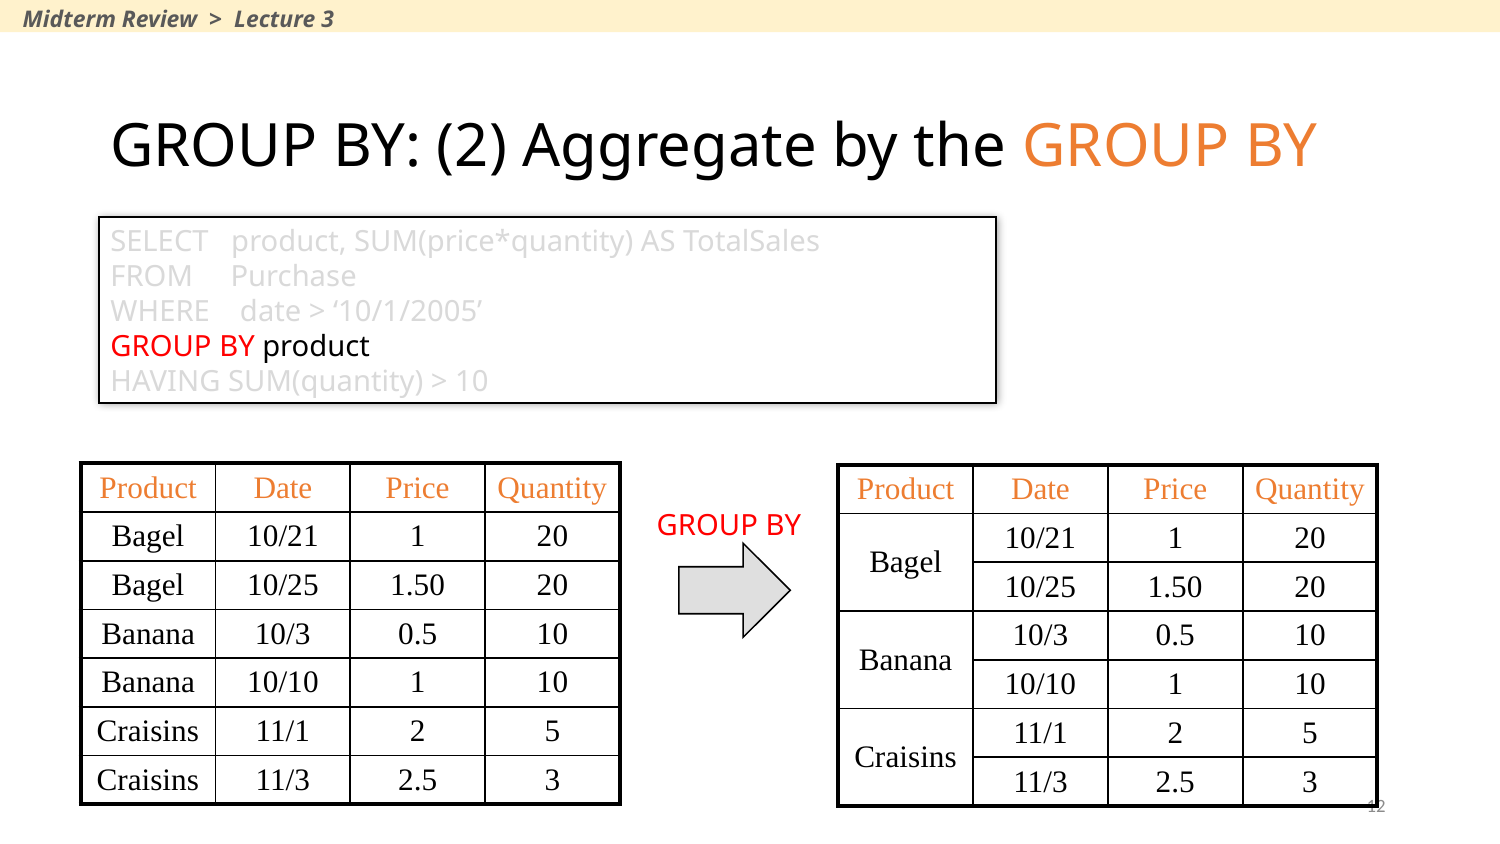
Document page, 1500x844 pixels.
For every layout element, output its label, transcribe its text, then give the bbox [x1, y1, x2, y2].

table_cell 11/3 [974, 758, 1107, 804]
table_header Product [840, 467, 972, 513]
table_cell 10/10 [974, 661, 1107, 708]
table_cell 11/1 [974, 709, 1107, 756]
table_cell 20 [486, 513, 618, 560]
table_cell 10/25 [216, 562, 349, 609]
table_cell 3 [1244, 758, 1375, 804]
table_cell 2.5 [351, 756, 484, 802]
table_cell 10/3 [974, 612, 1107, 659]
table_cell 1 [351, 659, 484, 706]
table_header Price [351, 465, 484, 511]
table_cell 11/1 [216, 708, 349, 755]
table_cell 1.50 [351, 562, 484, 609]
table_header Quantity [1244, 467, 1375, 513]
table_cell 1 [1109, 514, 1242, 561]
table_cell Banana [840, 612, 972, 708]
text_box [678, 548, 791, 638]
table_cell 5 [1244, 709, 1375, 756]
table_cell 2 [1109, 709, 1242, 756]
title GROUP BY: (2) Aggregate by the GROUP BY [99, 76, 1336, 218]
table_cell 1.50 [1109, 563, 1242, 610]
table_cell 0.5 [1109, 612, 1242, 659]
table_cell 10/3 [216, 610, 349, 657]
table_header Product [83, 465, 215, 511]
table_cell Bagel [840, 514, 972, 610]
table_cell Craisins [83, 756, 215, 802]
table_header Price [1109, 467, 1242, 513]
table_cell 3 [486, 756, 618, 802]
table_cell Craisins [83, 708, 215, 755]
table_cell 20 [1244, 514, 1375, 561]
table_cell 2 [351, 708, 484, 755]
slide_number 12 [1059, 782, 1397, 827]
table_cell 10/25 [974, 563, 1107, 610]
table_cell 11/3 [216, 756, 349, 802]
table_cell 10 [486, 610, 618, 657]
table_cell 5 [486, 708, 618, 755]
table_header Date [216, 465, 349, 511]
table_cell Banana [83, 610, 215, 657]
table_cell 0.5 [351, 610, 484, 657]
table_header Date [974, 467, 1107, 513]
table_cell Craisins [840, 709, 972, 804]
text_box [0, 0, 1500, 41]
table_cell 10 [1244, 612, 1375, 659]
table_cell 10/21 [216, 513, 349, 560]
table_header Quantity [486, 465, 618, 511]
table_cell 20 [1244, 563, 1375, 610]
table_cell 1 [351, 513, 484, 560]
table_cell 10 [1244, 661, 1375, 708]
table_cell 20 [486, 562, 618, 609]
table_cell Banana [83, 659, 215, 706]
table_cell 10/10 [216, 659, 349, 706]
table_cell 1 [1109, 661, 1242, 708]
table_cell 10 [486, 659, 618, 706]
text_box GROUP BY [645, 501, 820, 548]
table_cell Bagel [83, 513, 215, 560]
table_cell 10/21 [974, 514, 1107, 561]
table_cell 2.5 [1109, 758, 1242, 804]
text_box SELECT product, SUM(price*quantity) AS TotalSales FROM Purchase WHERE date > ‘10/1/2005’ GROUP BY product HAVING SUM(quantity) > 10 [99, 217, 996, 404]
table_cell Bagel [83, 562, 215, 609]
